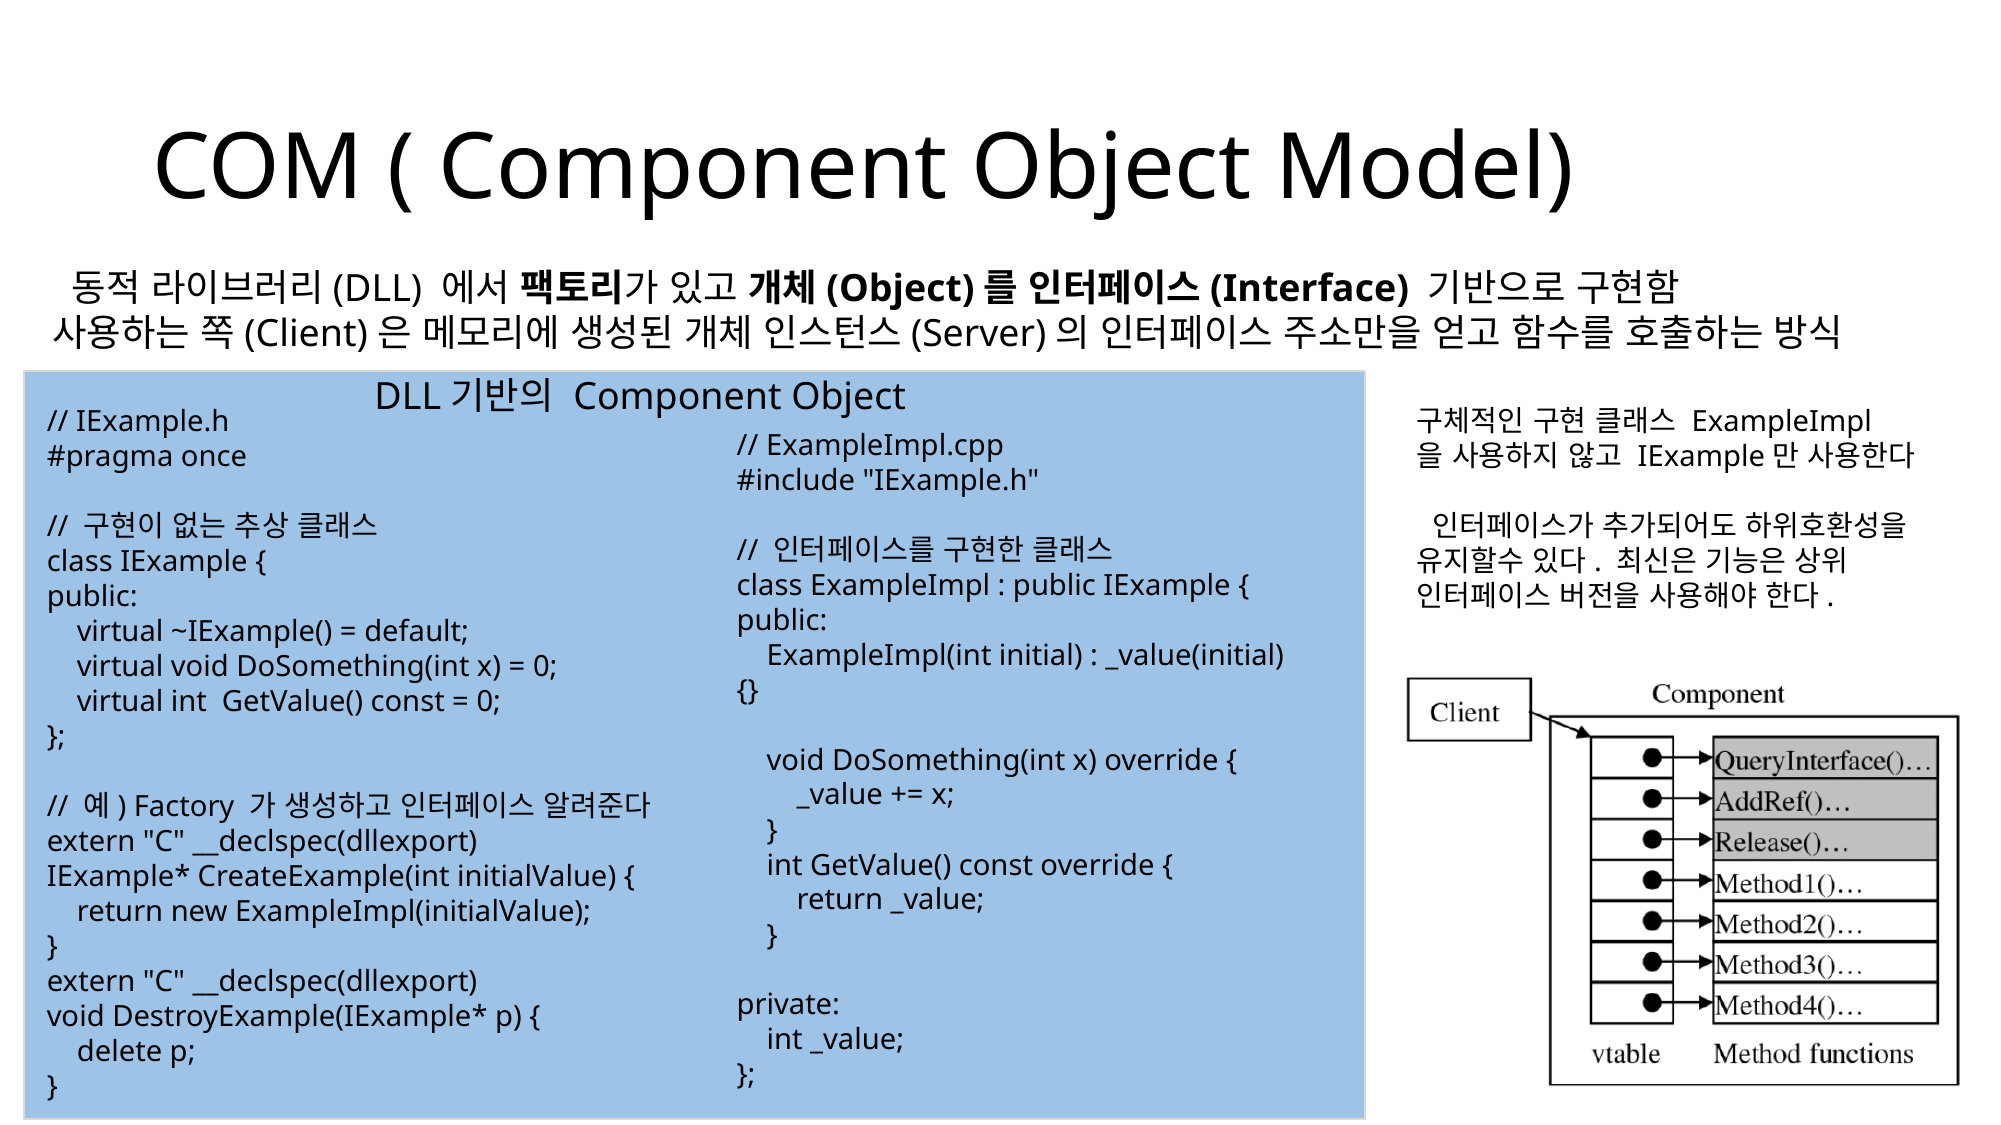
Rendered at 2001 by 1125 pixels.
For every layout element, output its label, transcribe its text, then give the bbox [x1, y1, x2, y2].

title COM ( Component Object Model) [137, 59, 1863, 256]
text_box [23, 370, 1366, 1120]
text_box // IExample.h #pragma once // 구현이 없는 추상 클래스 class IExample { public: virtual ~IExample() = default; virtual void DoSomething(int x) = 0; virtual int GetValue() const = 0; }; // 예) Factory 가 생성하고 인터페이스 알려준다 extern "C" __declspec(dllexport) IExample* CreateExample(int initialValue) { return new ExampleImpl(initialValue); } extern "C" __declspec(dllexport) void DestroyExample(IExample* p) { delete p; } [32, 395, 786, 1110]
picture [1397, 665, 1976, 1099]
text_box DLL기반의 Component Object [359, 364, 922, 425]
text_box 구체적인 구현 클래스 ExampleImpl 을 사용하지 않고 IExample만 사용한다 인터페이스가 추가되어도 하위호환성을 유지할수 있다. 최신은 기능은 상위 인터페이스 버전을 사용해야 한다. [1402, 395, 1931, 620]
text_box // ExampleImpl.cpp #include "IExample.h" // 인터페이스를 구현한 클래스 class ExampleImpl : public IExample { public: ExampleImpl(int initial) : _value(initial) {} void DoSomething(int x) override { _value += x; } int GetValue() const override { return _value; } private: int _value; }; [721, 418, 1325, 1098]
text_box 동적 라이브러리(DLL) 에서 팩토리가 있고 개체(Object)를 인터페이스(Interface) 기반으로 구현함 사용하는 쪽(Client)은 메모리에 생성된 개체 인스턴스(Server)의 인터페이스 주소만을 얻고 함수를 호출하는 방식 [37, 256, 1968, 407]
